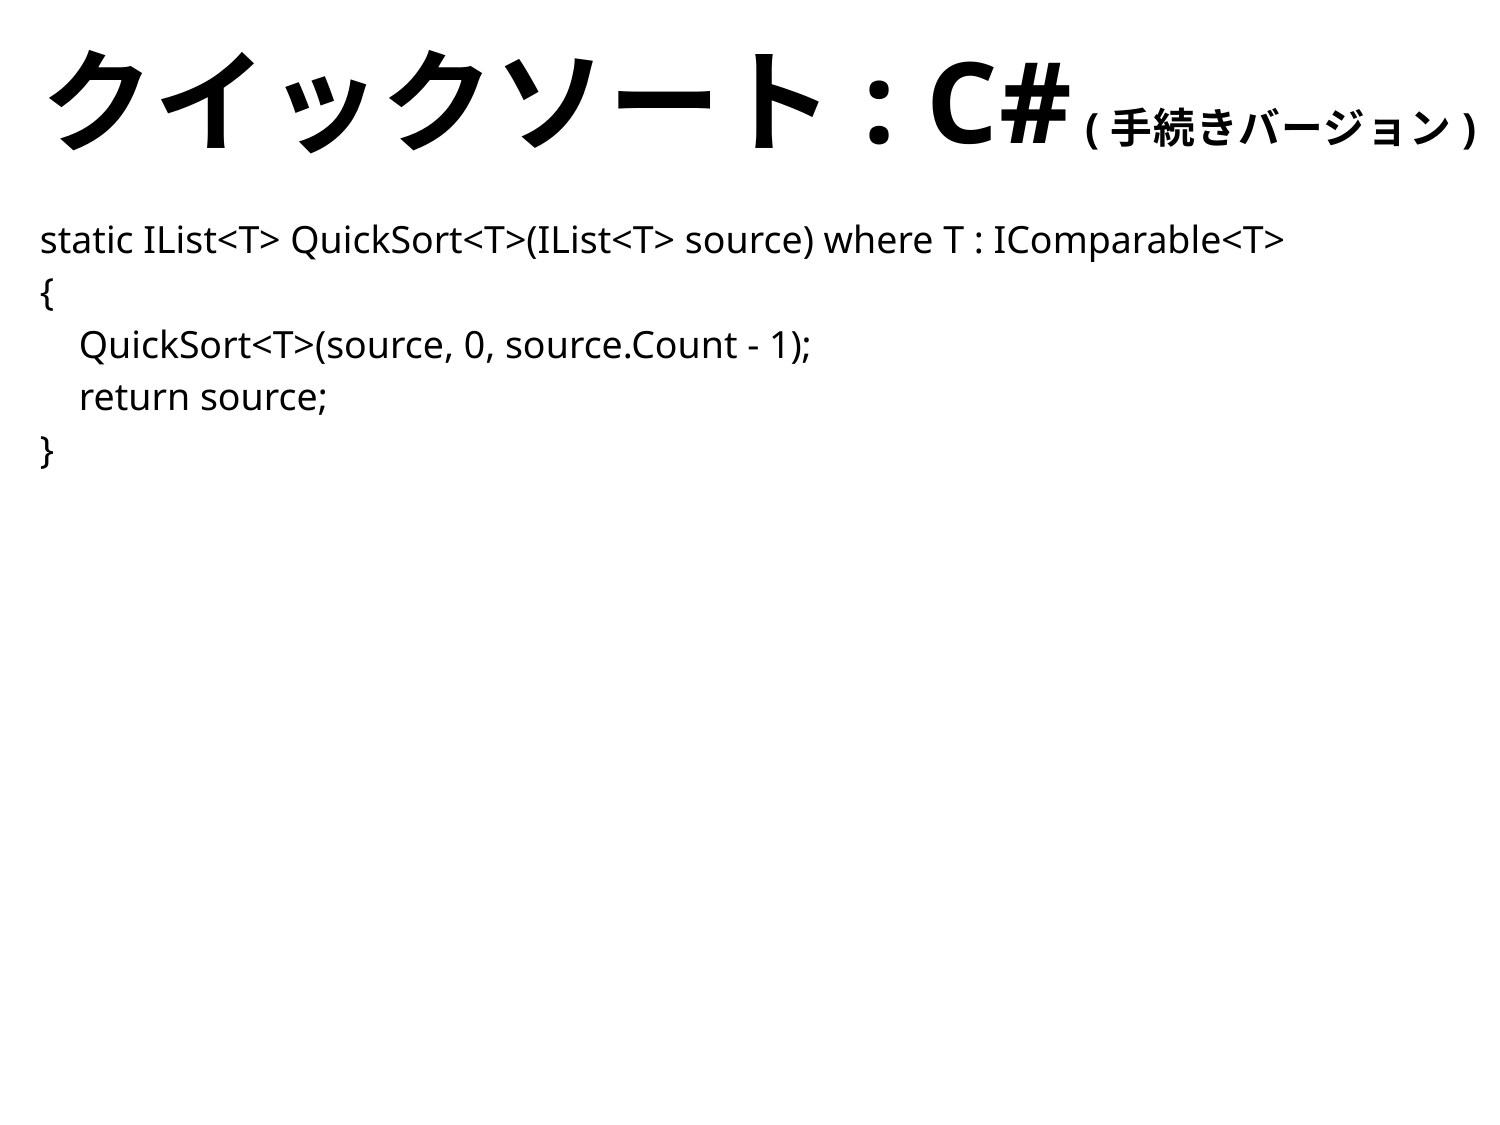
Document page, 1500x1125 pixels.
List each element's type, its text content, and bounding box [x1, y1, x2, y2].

list static IList<T> QuickSort<T>(IList<T> source) where T : IComparable<T> { QuickSort<T>(source, 0, source.Count - 1); return source; } [24, 208, 1491, 1079]
title クイックソート: C# (手続きバージョン) [17, 45, 1500, 153]
